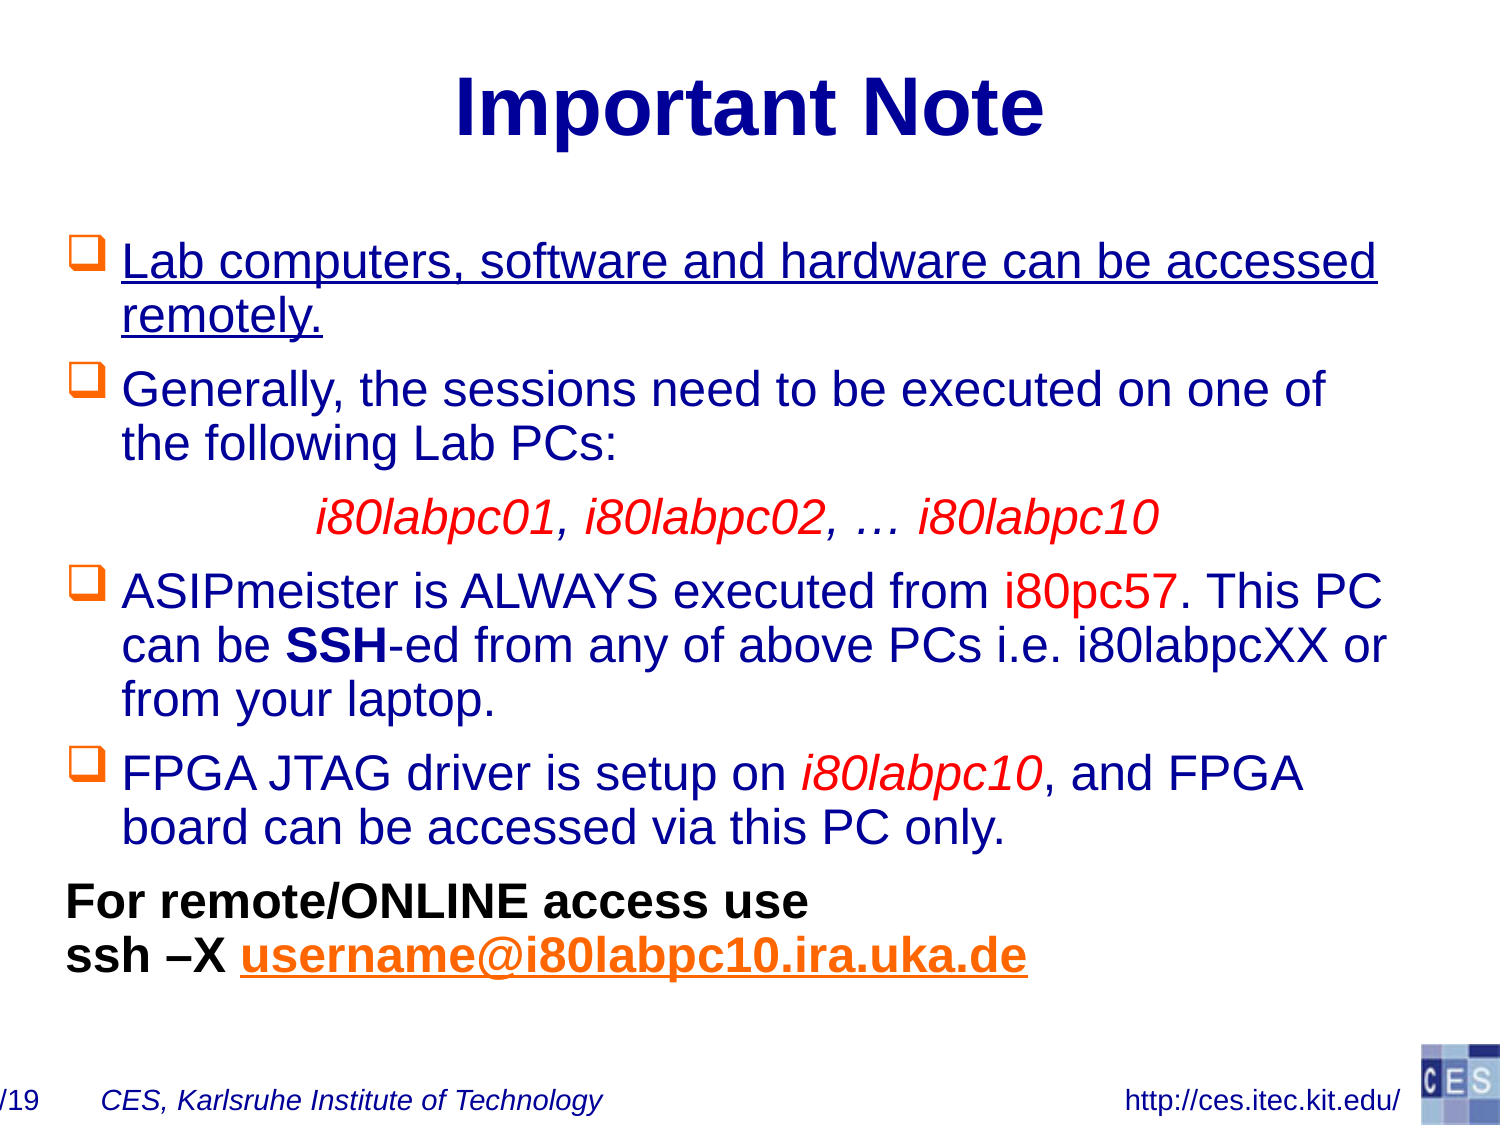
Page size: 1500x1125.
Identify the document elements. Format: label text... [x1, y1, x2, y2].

title Important Note [0, 50, 1500, 167]
picture [1421, 1044, 1500, 1125]
list Lab computers, software and hardware can be accessed remotely. Generally, the sessions need to be executed on one of the following Lab PCs: i80labpc01, i80labpc02, … i80labpc10 ASIPmeister is ALWAYS executed from i80pc57. This PC can be SSH-ed from any of above PCs i.e. i80labpcXX or from your laptop. FPGA JTAG driver is setup on i80labpc10, and FPGA board can be accessed via this PC only. For remote/ONLINE access use ssh –X username@i80labpc10.ira.uka.de [49, 227, 1426, 1011]
